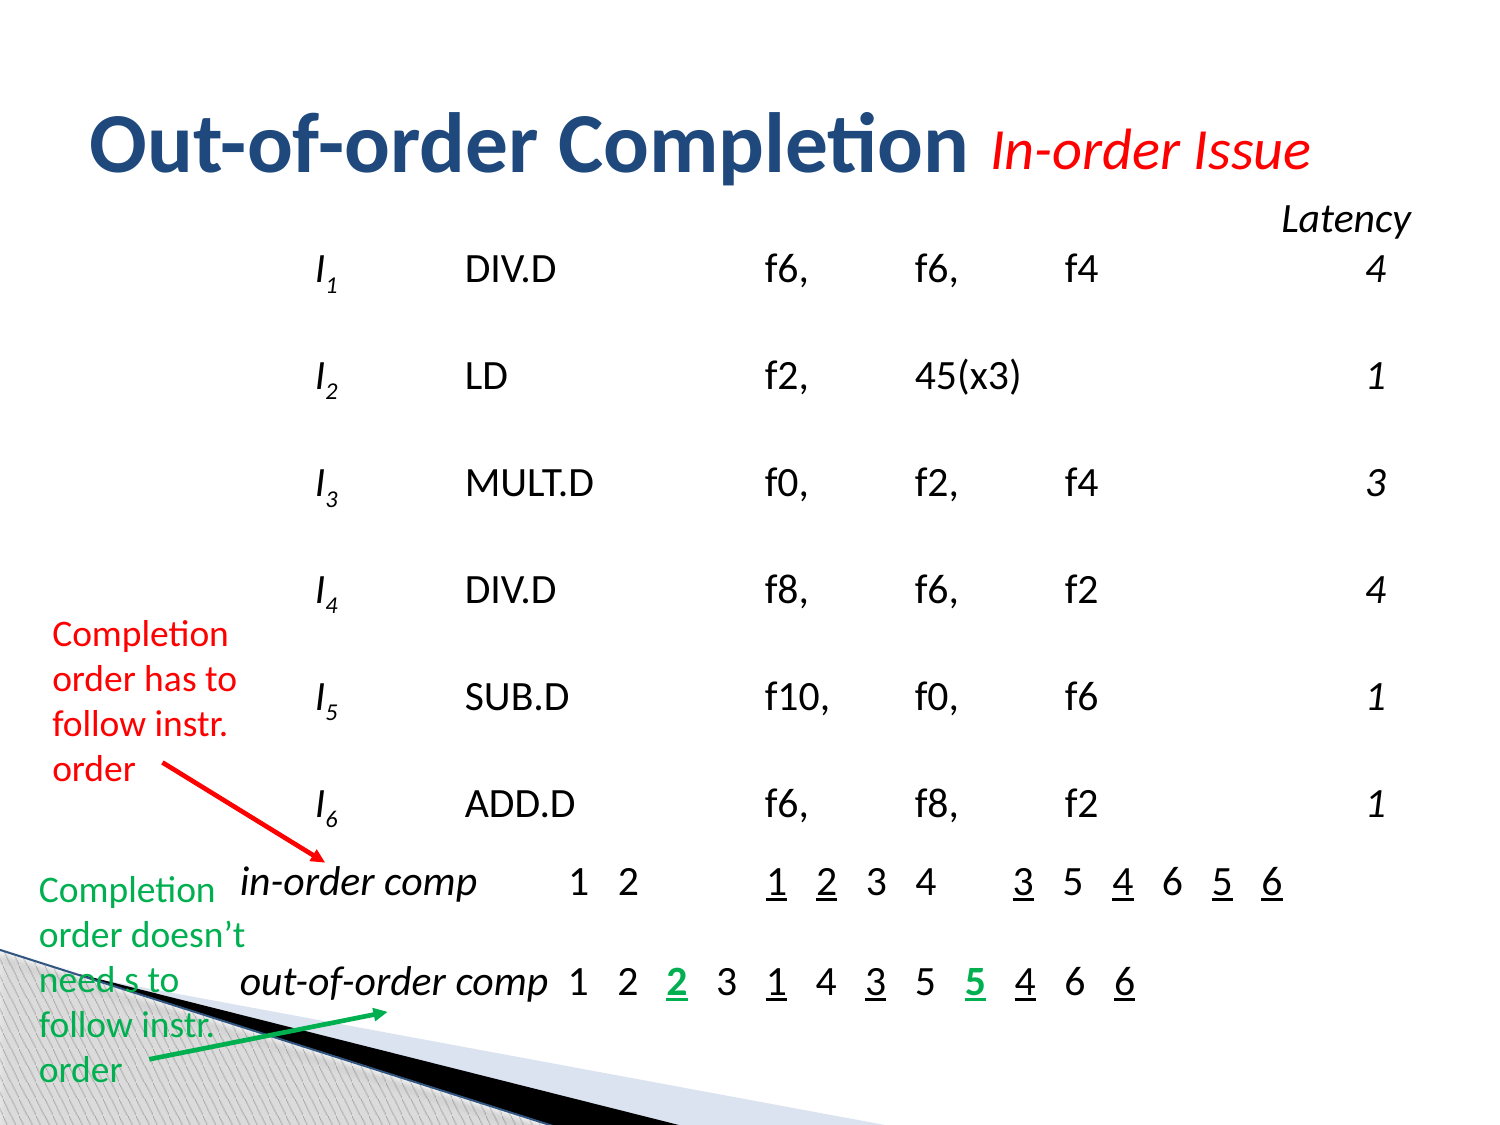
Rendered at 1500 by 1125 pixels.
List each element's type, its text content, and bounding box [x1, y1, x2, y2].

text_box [148, 1011, 388, 1060]
text_box In-order Issue [975, 104, 1327, 189]
text_box Latency I1 DIV.D f6, f6, f4 4 I2 LD f2, 45(x3) 1 I3 MULT.D f0, f2, f4 3 I4 DIV.D f8, f6, f2 4 I5 SUB.D f10, f0, f6 1 I6 ADD.D f6, f8, f2 1 [300, 183, 1427, 840]
text_box Completion order has to follow instr. order [37, 601, 288, 797]
text_box Completion order doesn’t need s to follow instr. order [24, 857, 275, 1098]
text_box 1 2 3 4 3 5 4 6 5 6 [751, 846, 1298, 912]
text_box in-order comp 1 2 out-of-order comp 1 2 [275, 846, 675, 1011]
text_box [162, 762, 326, 863]
text_box 2 3 1 4 3 5 5 4 6 6 [651, 946, 1151, 1012]
title Out-of-order Completion [75, 45, 1425, 233]
